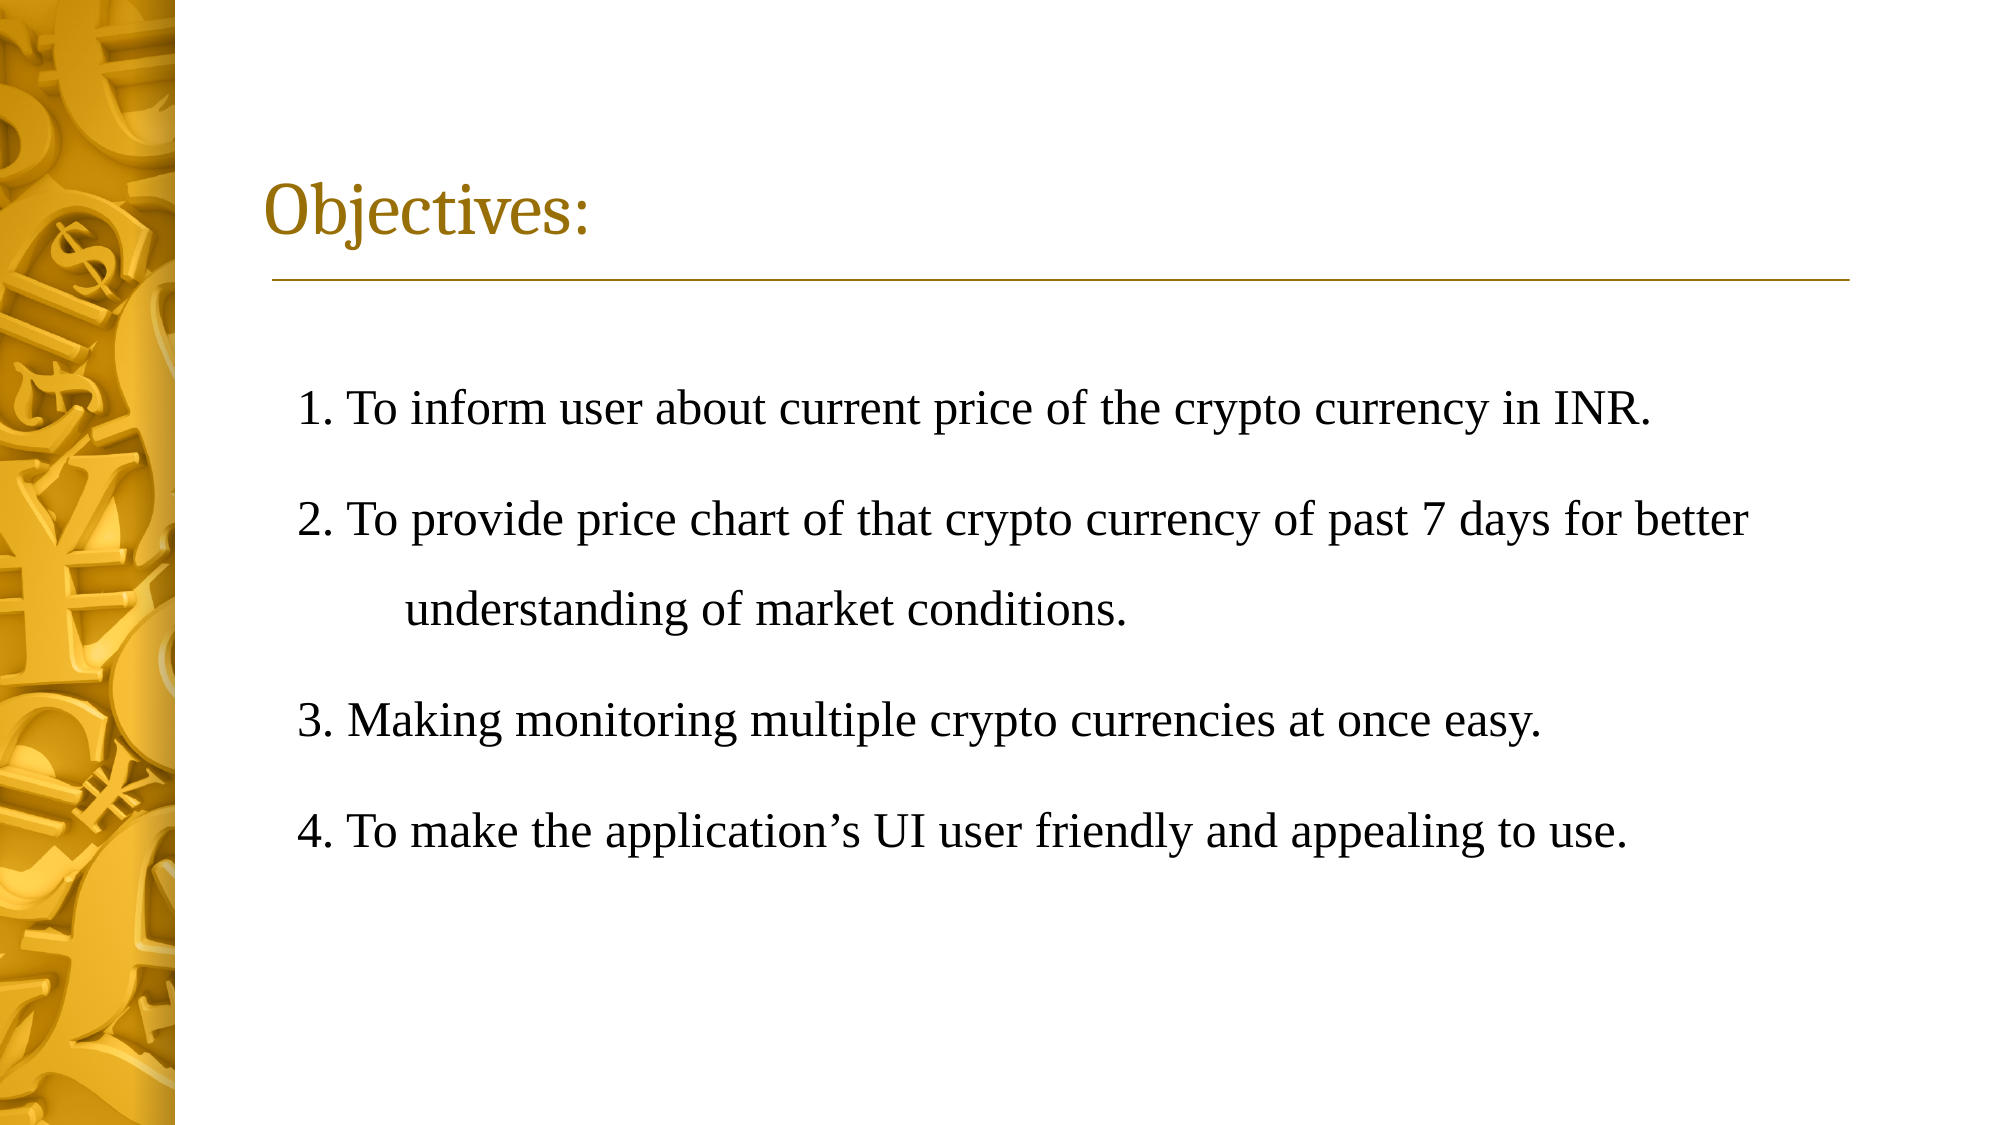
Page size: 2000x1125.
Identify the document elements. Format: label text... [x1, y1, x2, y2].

title Objectives: [249, 57, 1863, 258]
picture [0, 0, 175, 1125]
text_box 1. To inform user about current price of the crypto currency in INR. 2. To provide price chart of that crypto currency of past 7 days for better understanding of market conditions. 3. Making monitoring multiple crypto currencies at once easy. 4. To make the application’s UI user friendly and appealing to use. [252, 337, 1766, 946]
